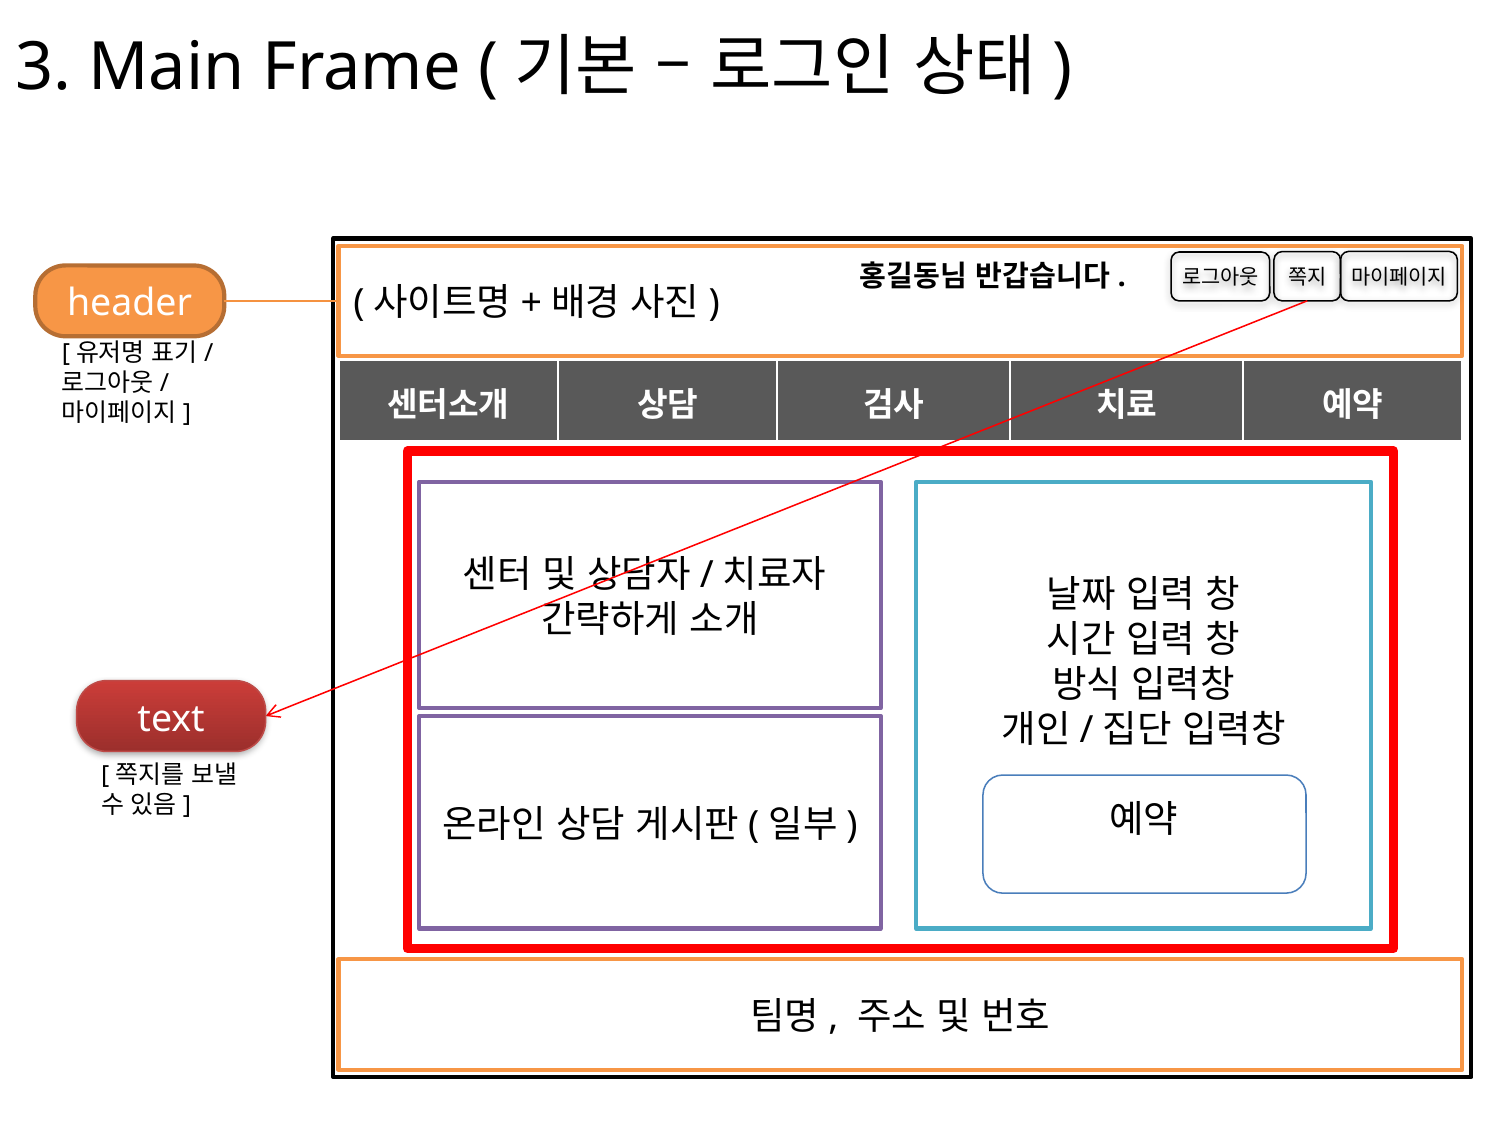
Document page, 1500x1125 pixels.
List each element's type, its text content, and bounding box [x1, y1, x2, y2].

text_box 로그아웃 [1170, 251, 1270, 299]
text_box text [75, 679, 267, 751]
text_box [쪽지를 보낼 수 있음] [86, 751, 253, 827]
table_header 예약 [1312, 361, 1461, 440]
text_box 홍길동님 반갑습니다. [844, 250, 1141, 299]
text_box header [33, 263, 227, 333]
title 3. Main Frame (기본 – 로그인 상태) [0, 0, 1457, 127]
text_box 팀명, 주소 및 번호 [336, 957, 1464, 1072]
text_box [982, 774, 1307, 894]
text_box 날짜 입력 창 시간 입력 창 방식 입력창 개인/집단 입력창 예약 [914, 480, 1373, 931]
text_box (사이트명+배경 사진) [336, 244, 1464, 358]
text_box 쪽지 [1273, 250, 1342, 302]
text_box [405, 449, 1396, 950]
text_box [265, 300, 1308, 717]
text_box 온라인 상담 게시판(일부) [417, 725, 883, 931]
text_box [331, 236, 1473, 1079]
text_box [유저명 표기/ 로그아웃/ 마이페이지] [47, 329, 242, 435]
text_box 마이페이지 [1342, 250, 1459, 302]
